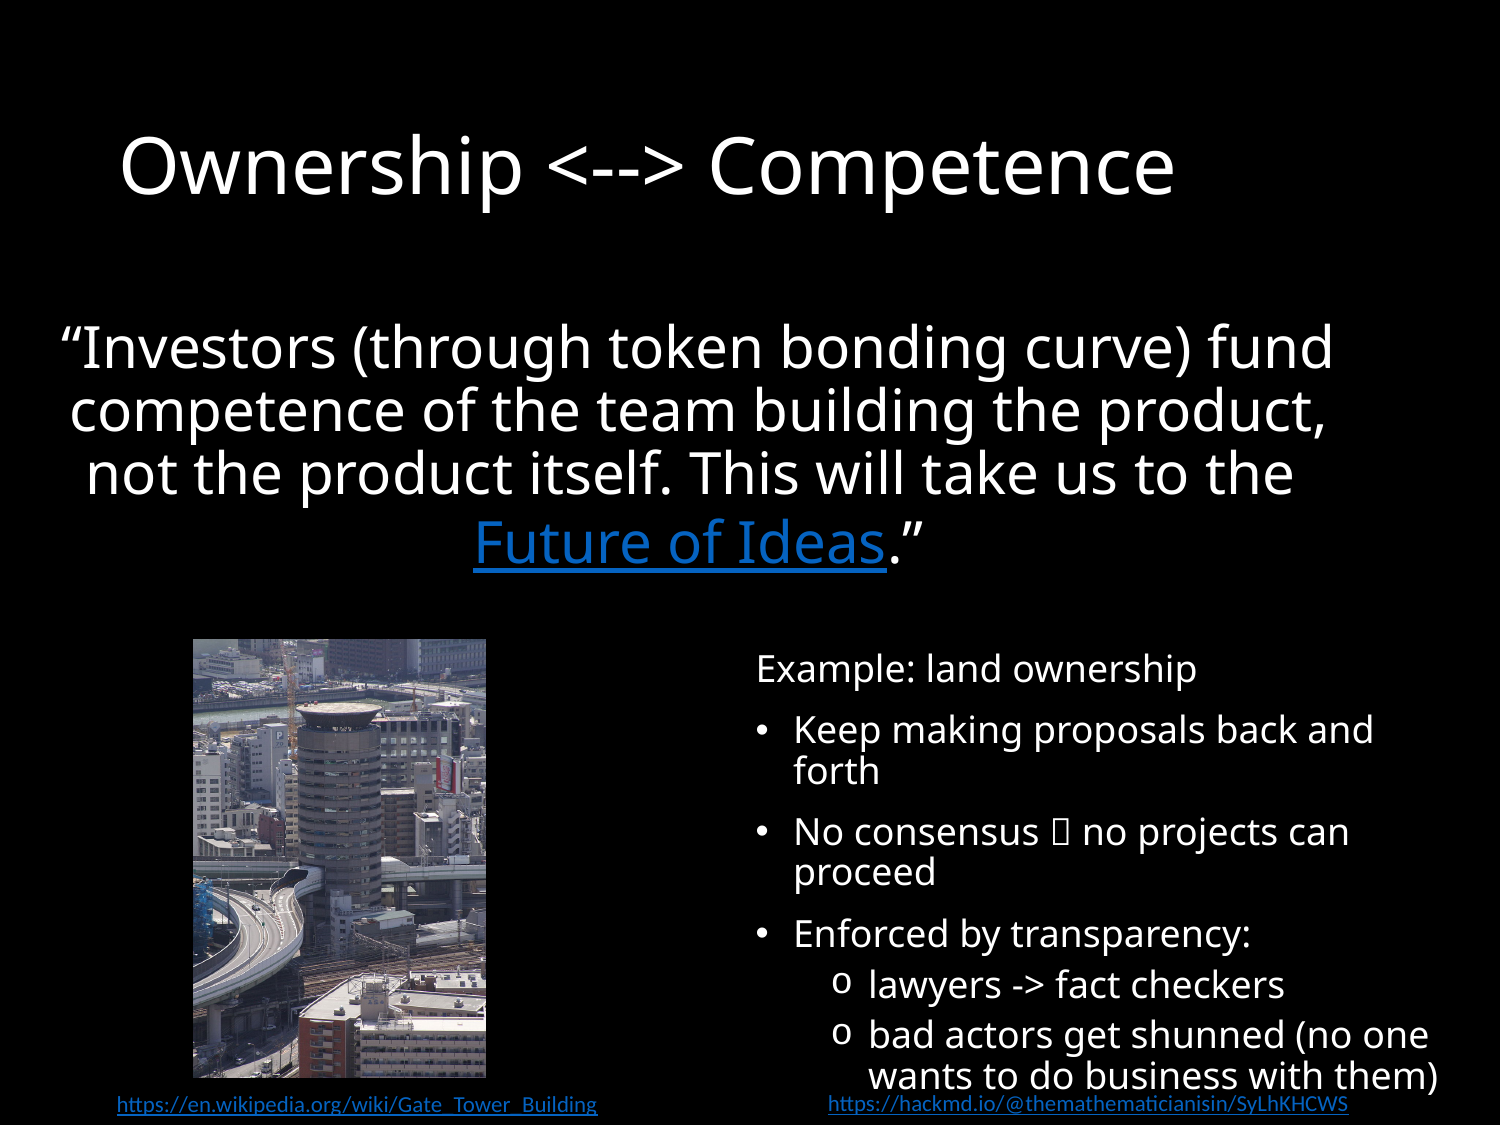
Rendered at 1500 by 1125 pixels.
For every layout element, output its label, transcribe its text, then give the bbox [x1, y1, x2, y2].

text_box https://en.wikipedia.org/wiki/Gate_Tower_Building [101, 1082, 613, 1125]
list “Investors (through token bonding curve) fund competence of the team building the product, not the product itself. This will take us to the Future of Ideas.” [39, 310, 1357, 600]
title Ownership <--> Competence [103, 59, 1397, 278]
list Example: land ownership Keep making proposals back and forth No consensus  no projects can proceed Enforced by transparency: lawyers -> fact checkers bad actors get shunned (no one wants to do business with them) [740, 642, 1475, 1082]
picture [192, 639, 486, 1078]
text_box https://hackmd.io/@themathematicianisin/SyLhKHCWS [813, 1081, 1365, 1124]
